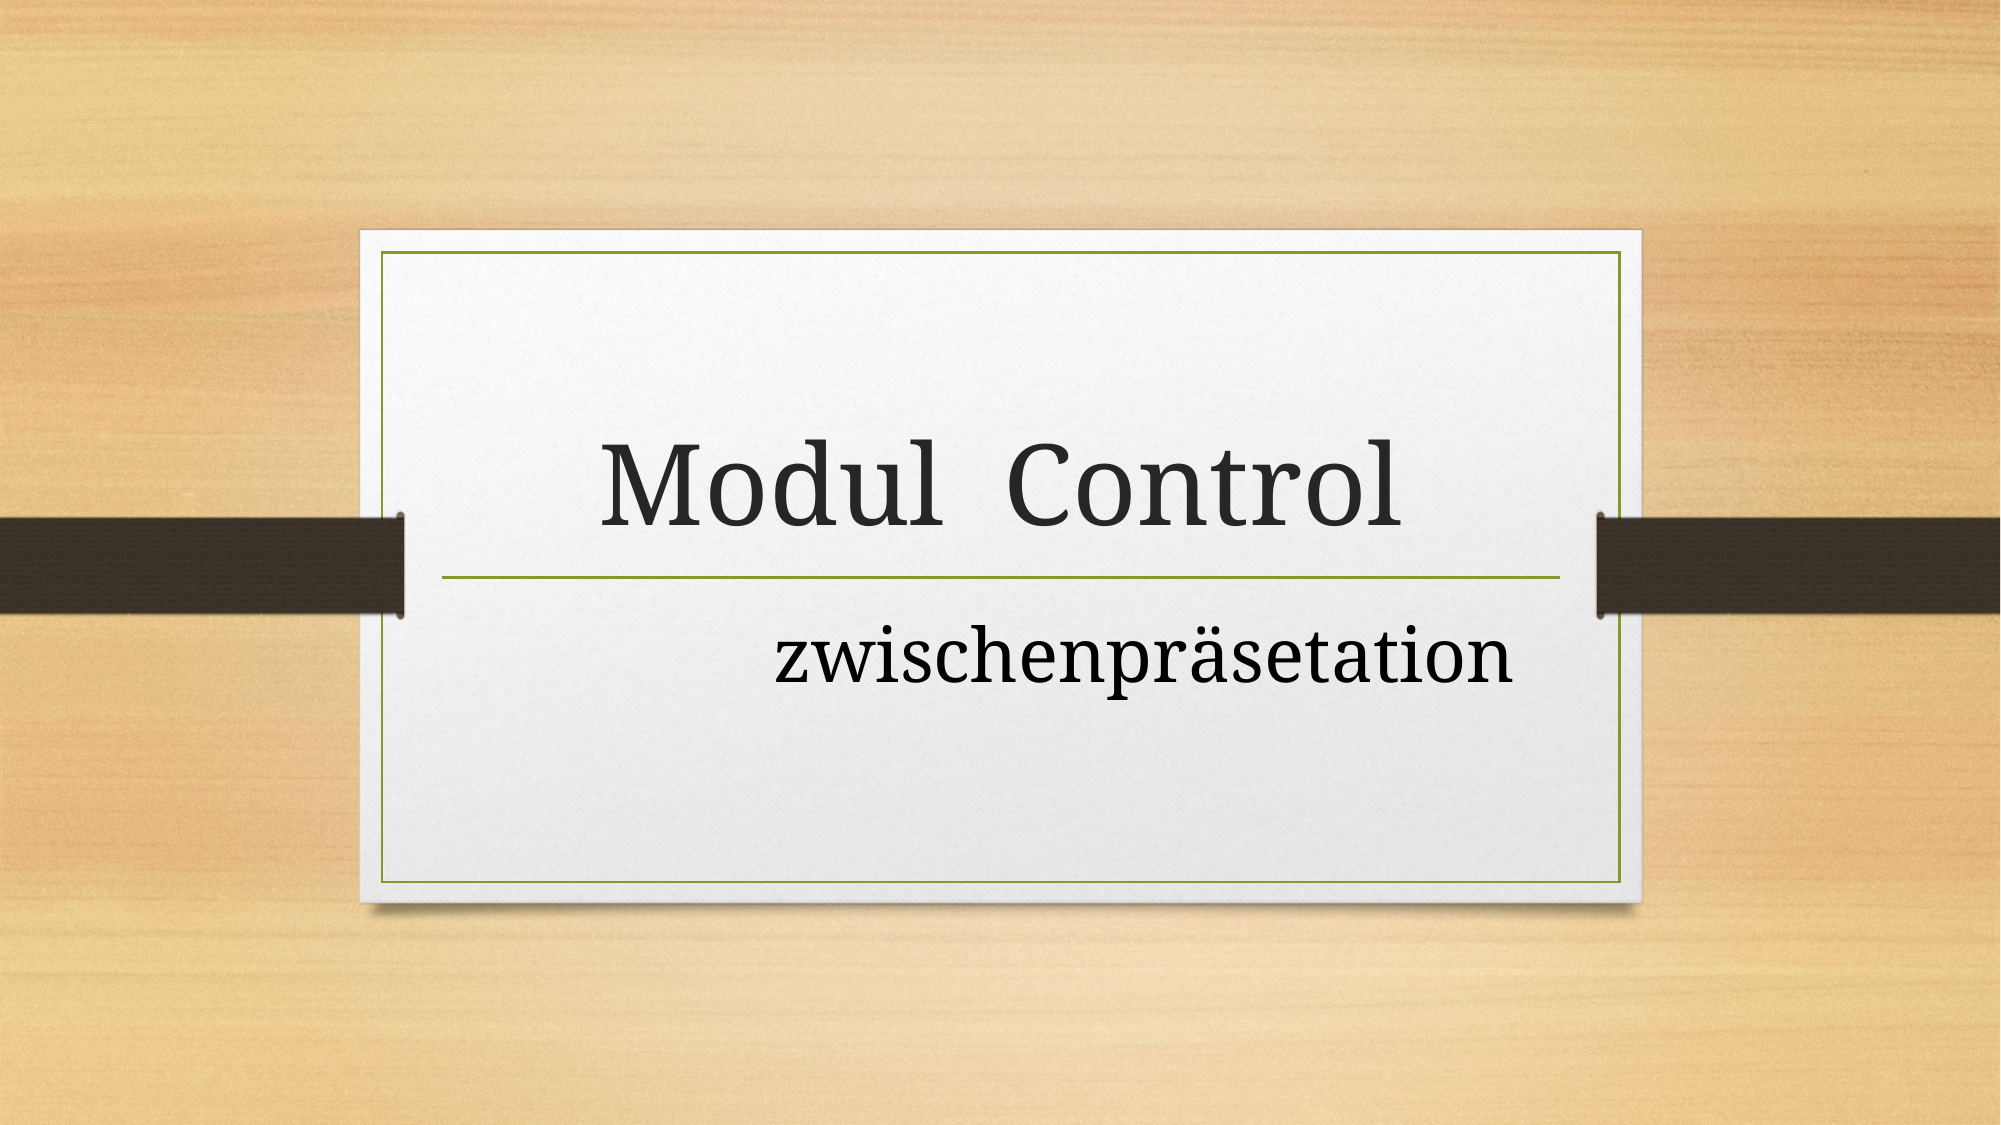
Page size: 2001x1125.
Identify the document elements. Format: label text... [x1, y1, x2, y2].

picture [0, 0, 2001, 1125]
subtitle zwischenpräsetation [441, 600, 1560, 817]
title Modul Control [441, 306, 1560, 556]
